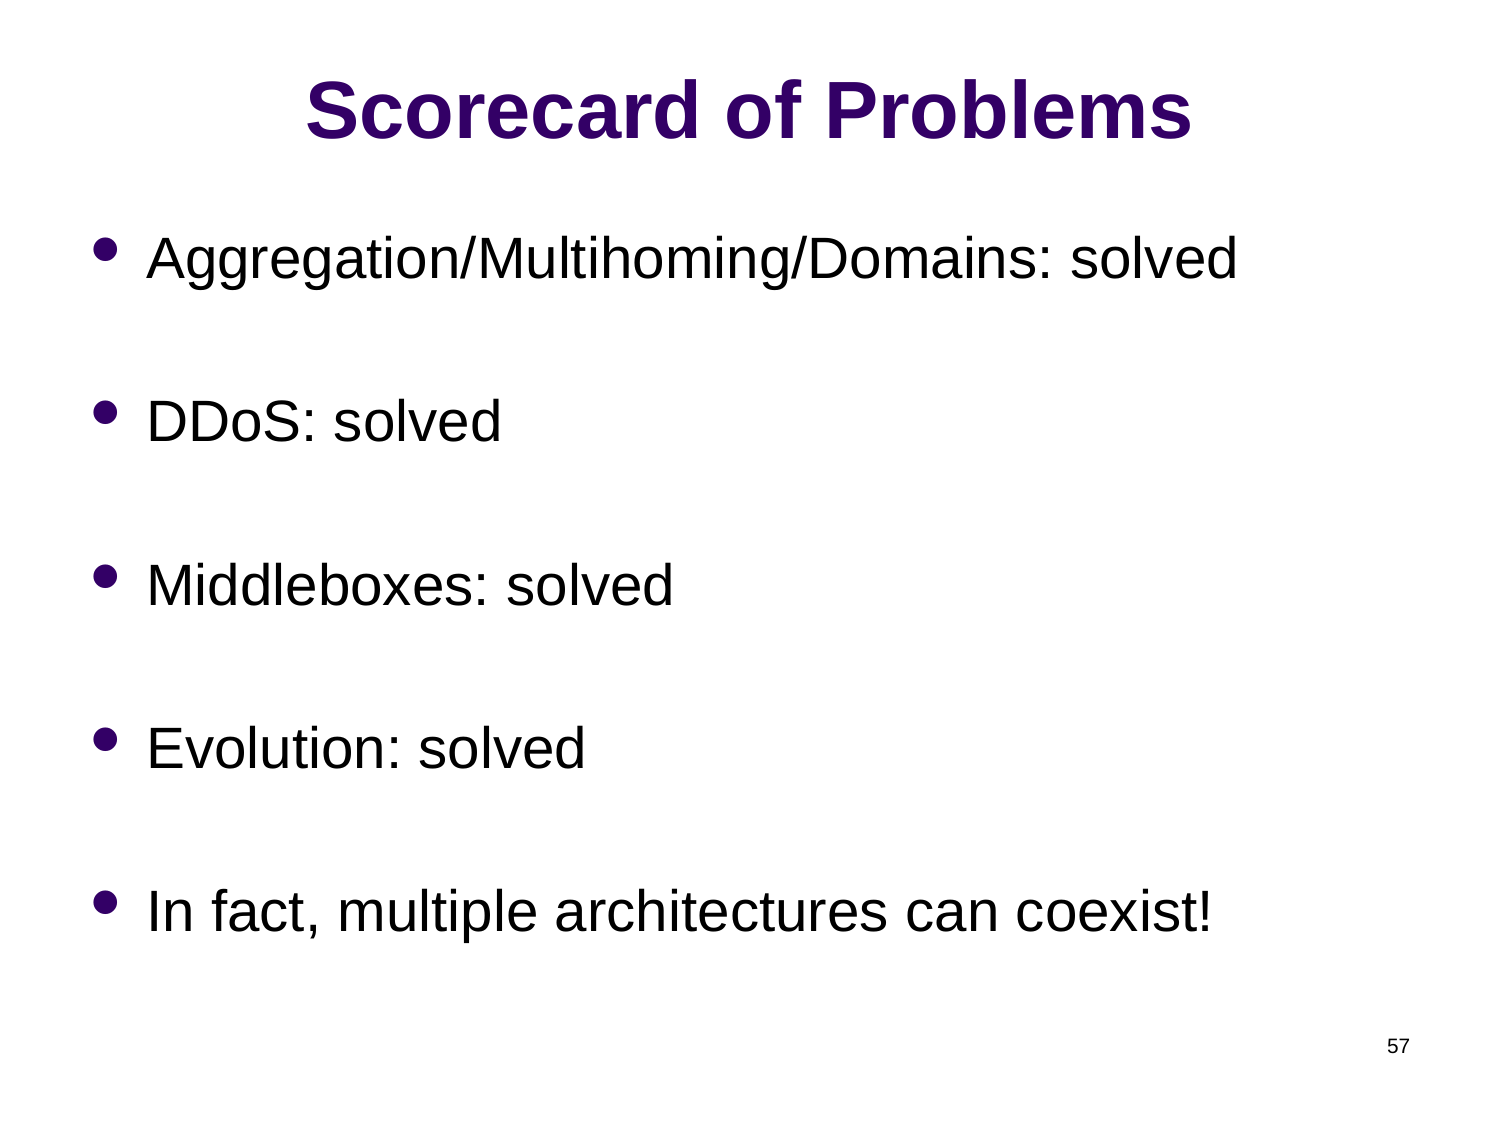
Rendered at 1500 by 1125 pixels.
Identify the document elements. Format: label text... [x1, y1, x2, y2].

title Scorecard of Problems [0, 20, 1500, 163]
list Aggregation/Multihoming/Domains: solved DDoS: solved Middleboxes: solved Evolution: solved In fact, multiple architectures can coexist! [75, 212, 1475, 1006]
slide_number 57 [1074, 1024, 1426, 1101]
